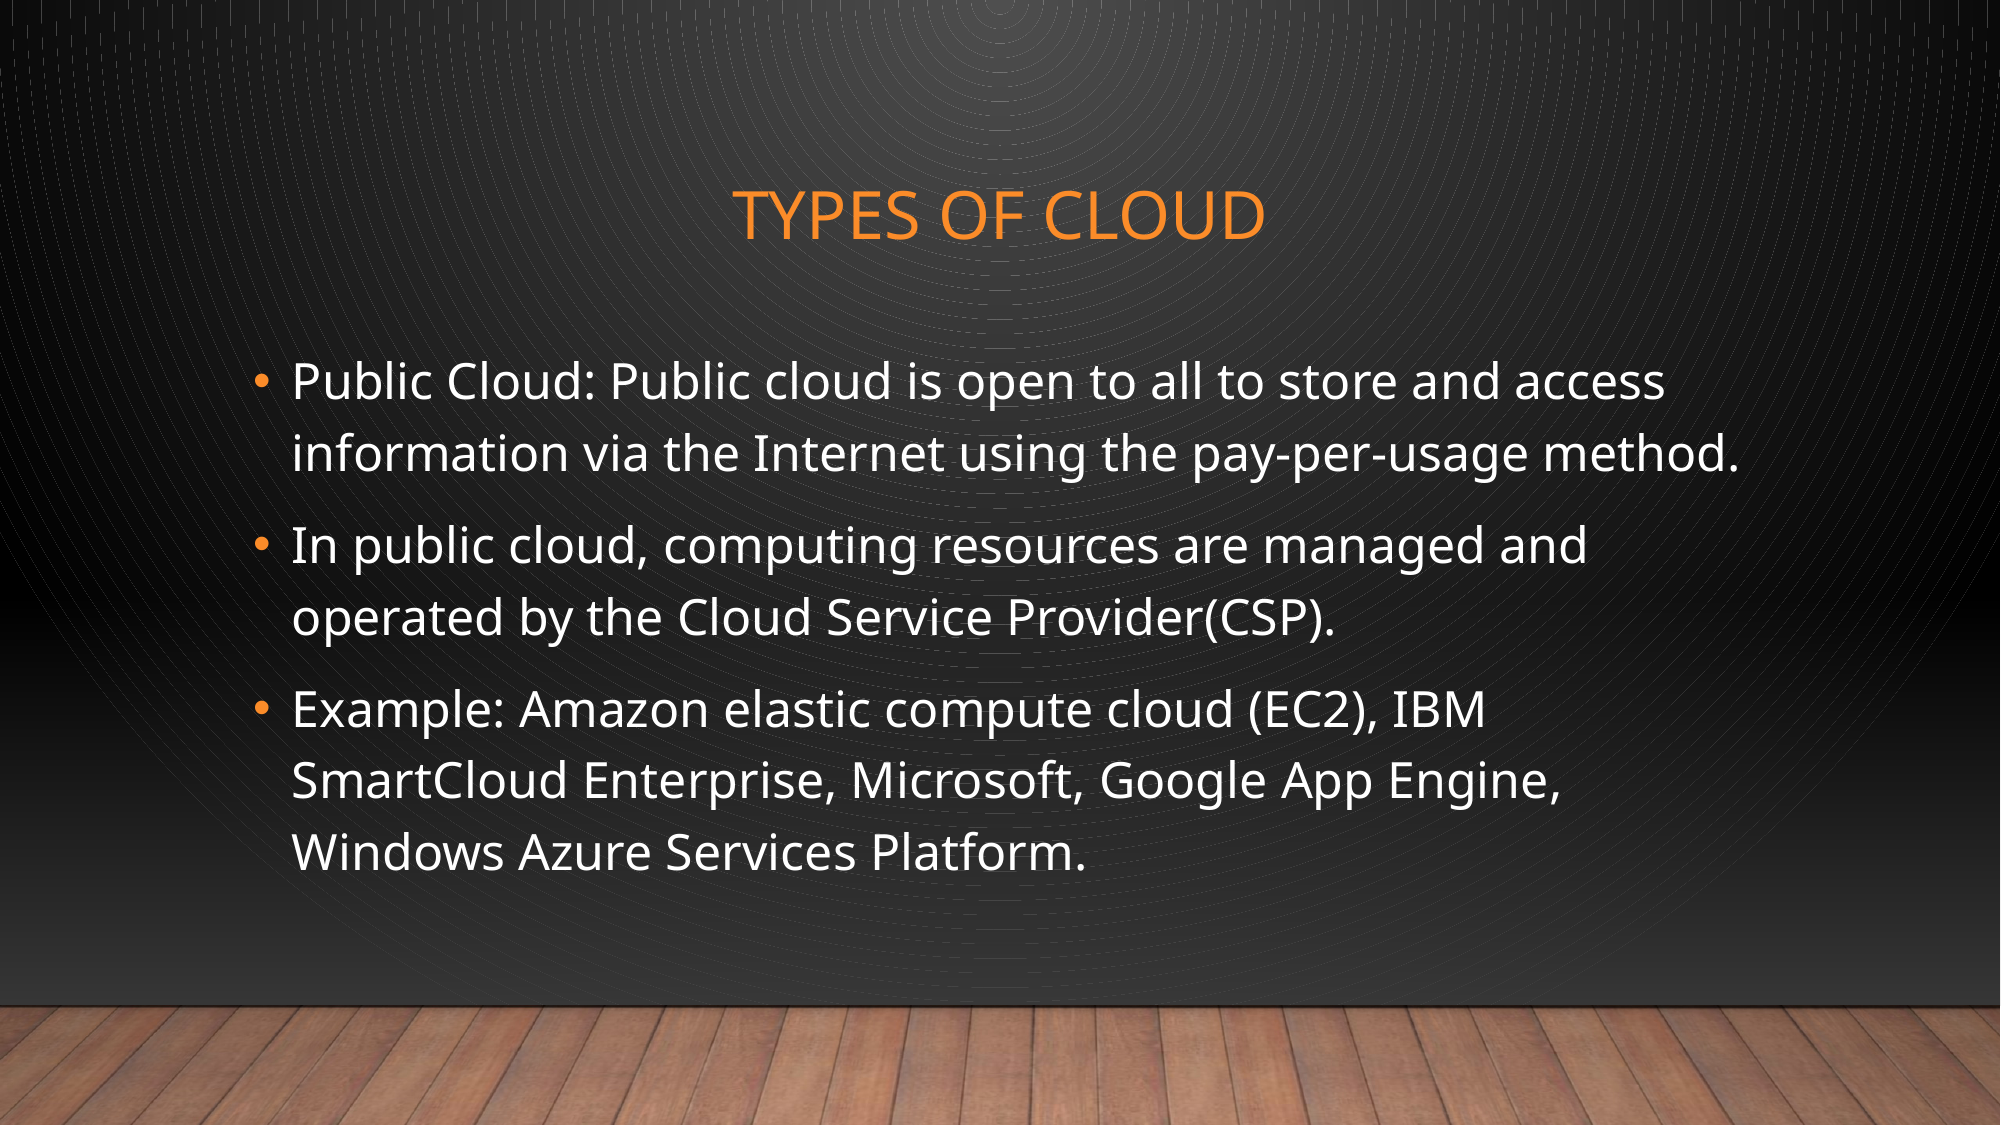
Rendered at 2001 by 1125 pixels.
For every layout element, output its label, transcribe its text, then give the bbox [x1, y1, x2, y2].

title Types of Cloud [238, 131, 1763, 305]
list Public Cloud: Public cloud is open to all to store and access information via the Internet using the pay-per-usage method. In public cloud, computing resources are managed and operated by the Cloud Service Provider(CSP). Example: Amazon elastic compute cloud (EC2), IBM SmartCloud Enterprise, Microsoft, Google App Engine, Windows Azure Services Platform. [238, 330, 1763, 897]
picture [0, 1005, 2000, 1125]
